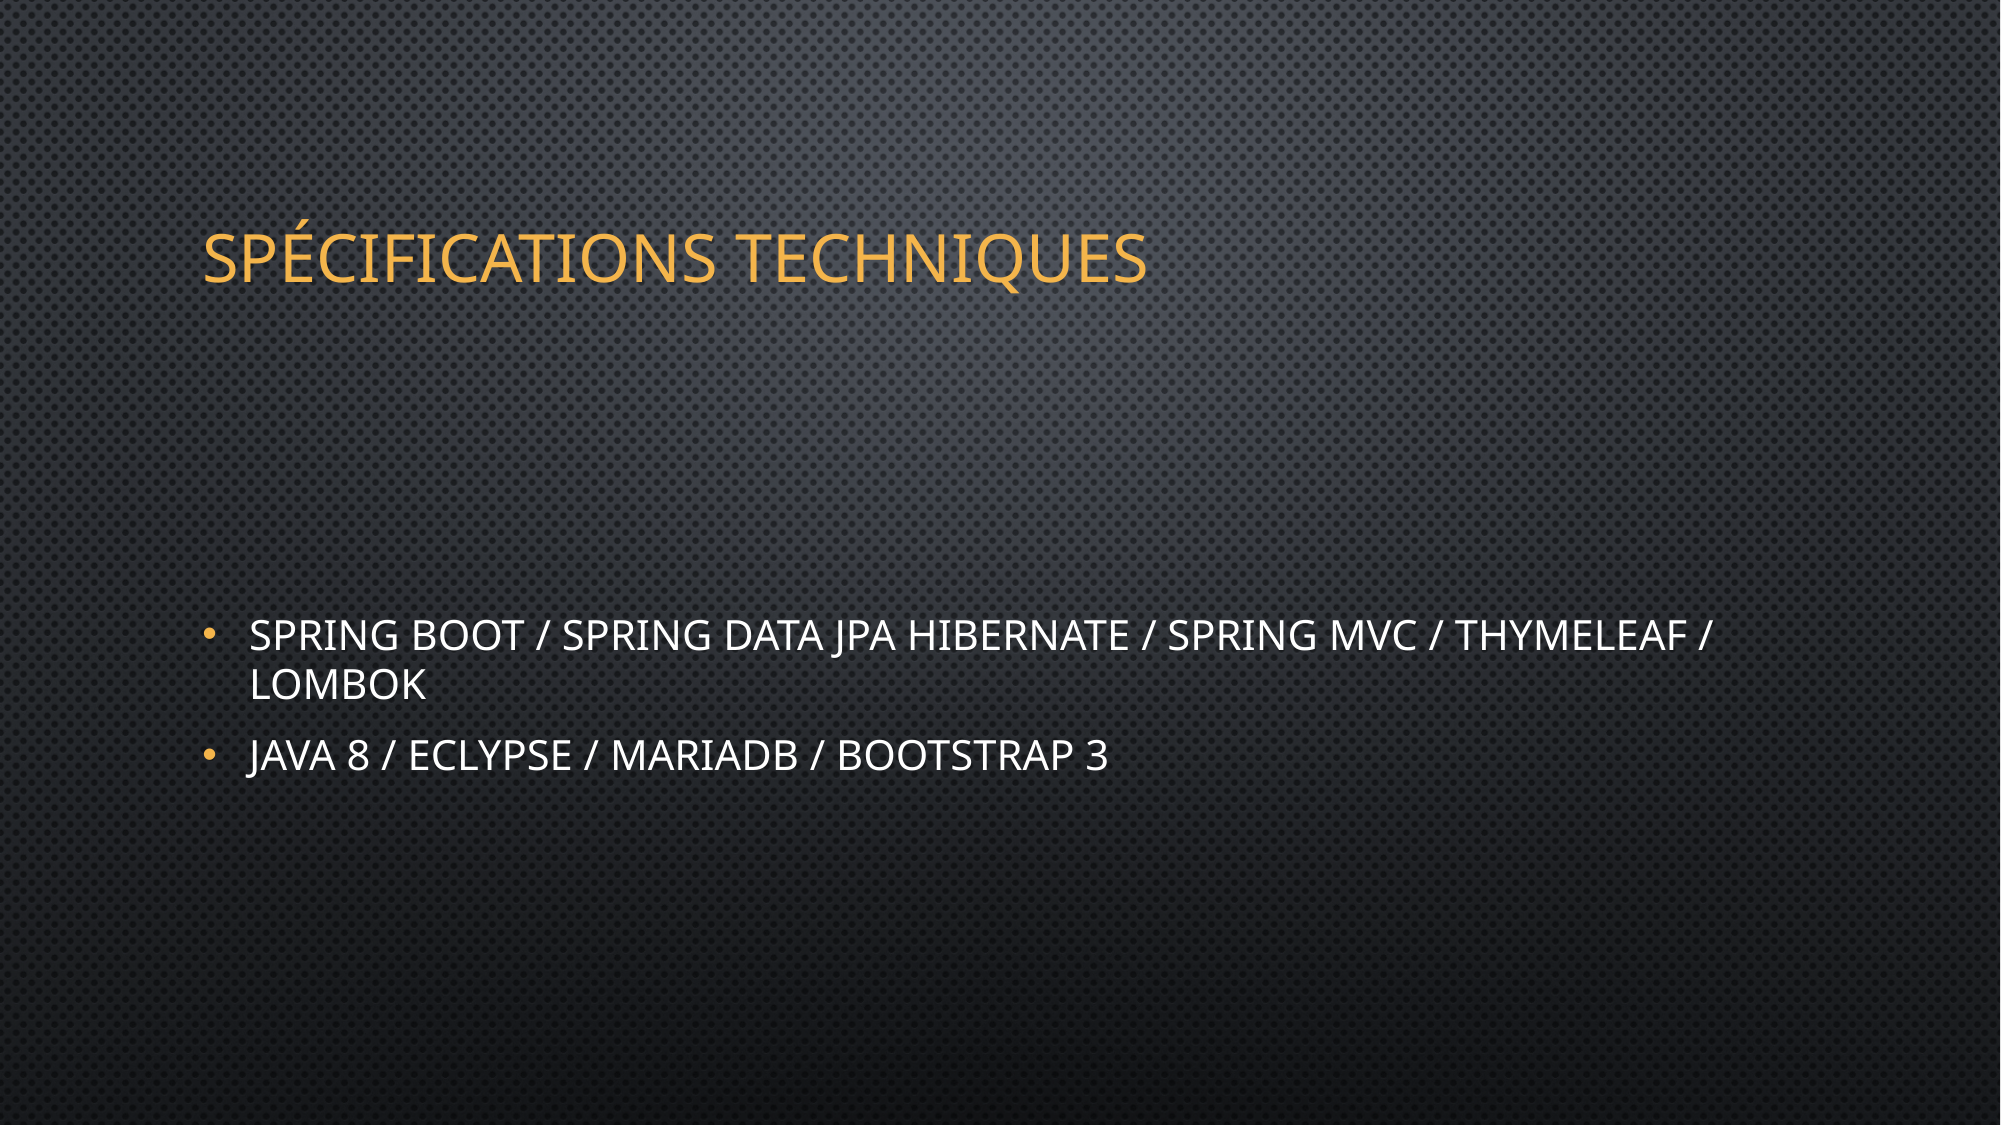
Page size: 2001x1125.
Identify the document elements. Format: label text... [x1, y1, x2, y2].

list Spring boot / Spring data Jpa Hibernate / Spring MVC / Thymeleaf / Lombok Java 8 / Eclypse / MariaDB / Bootstrap 3 [187, 437, 1813, 950]
title Spécifications techniques [187, 99, 1813, 413]
